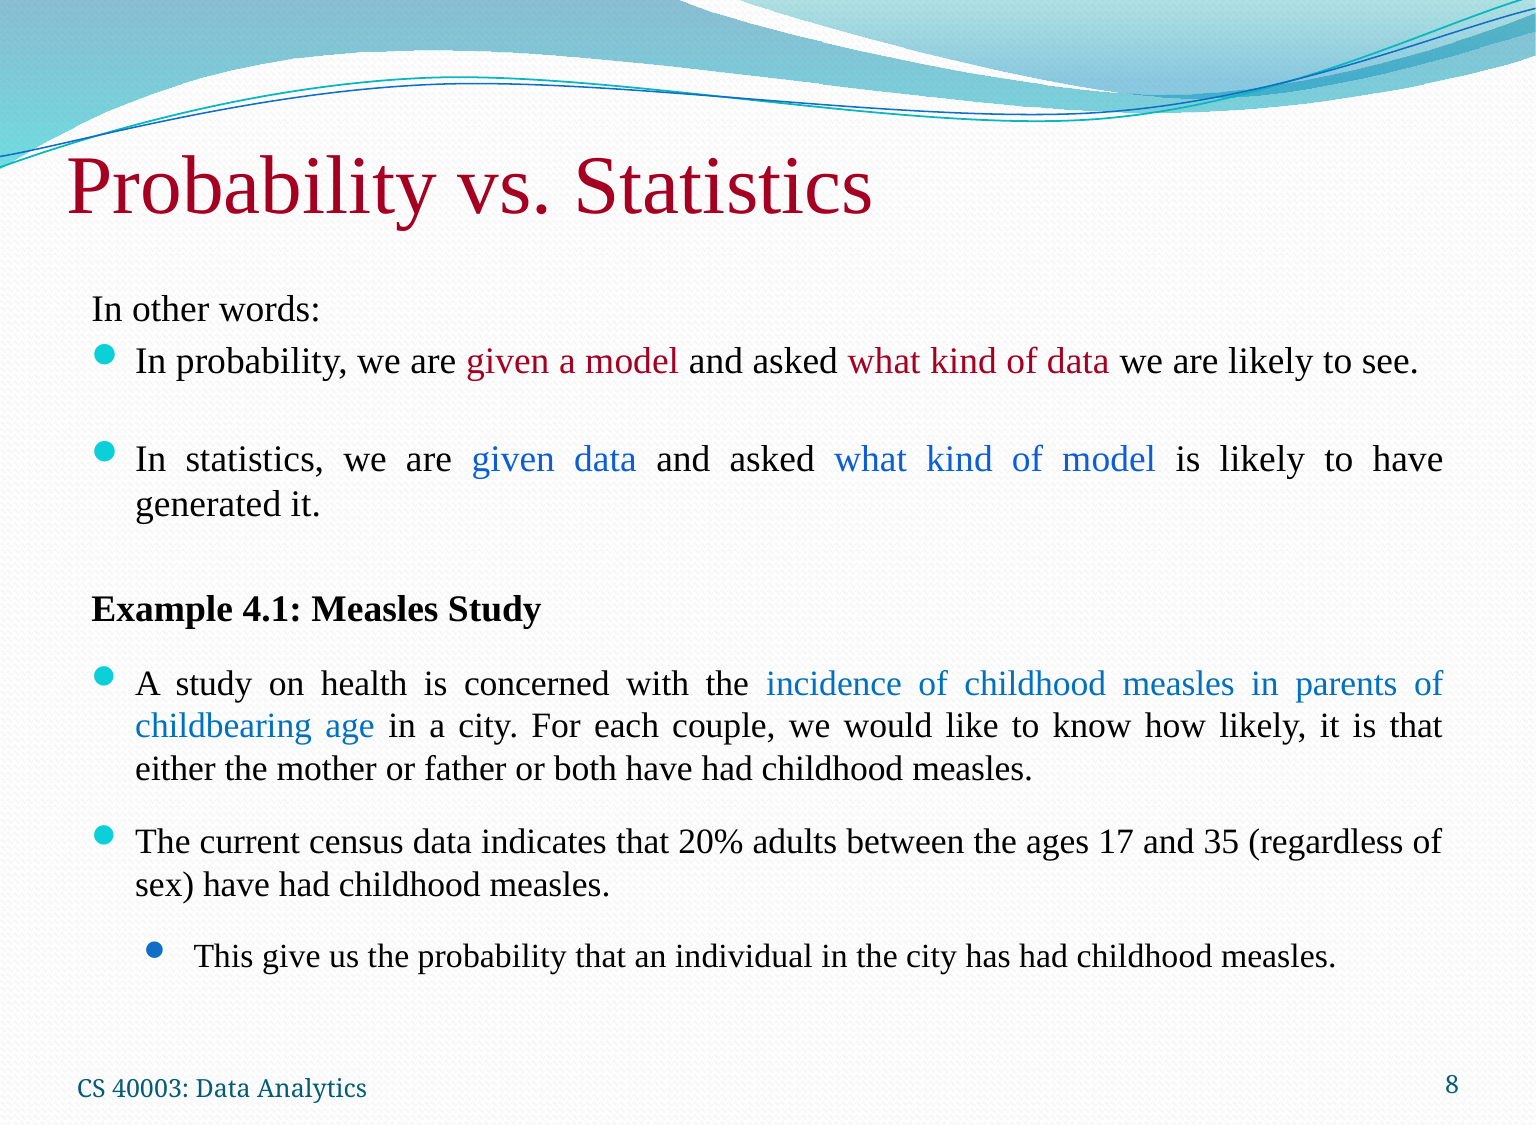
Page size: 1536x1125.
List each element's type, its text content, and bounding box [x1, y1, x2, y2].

title Probability vs. Statistics [66, 42, 1449, 231]
slide_number CS 40003: Data Analytics [76, 1042, 436, 1103]
list In other words: In probability, we are given a model and asked what kind of data we are likely to see. In statistics, we are given data and asked what kind of model is likely to have generated it. Example 4.1: Measles Study A study on health is concerned with the incidence of childhood measles in parents of childbearing age in a city. For each couple, we would like to know how likely, it is that either the mother or father or both have had childhood measles. The current census data indicates that 20% adults between the ages 17 and 35 (regardless of sex) have had childhood measles. This give us the probability that an individual in the city has had childhood measles. [76, 276, 1459, 997]
slide_number 8 [1330, 1042, 1459, 1103]
